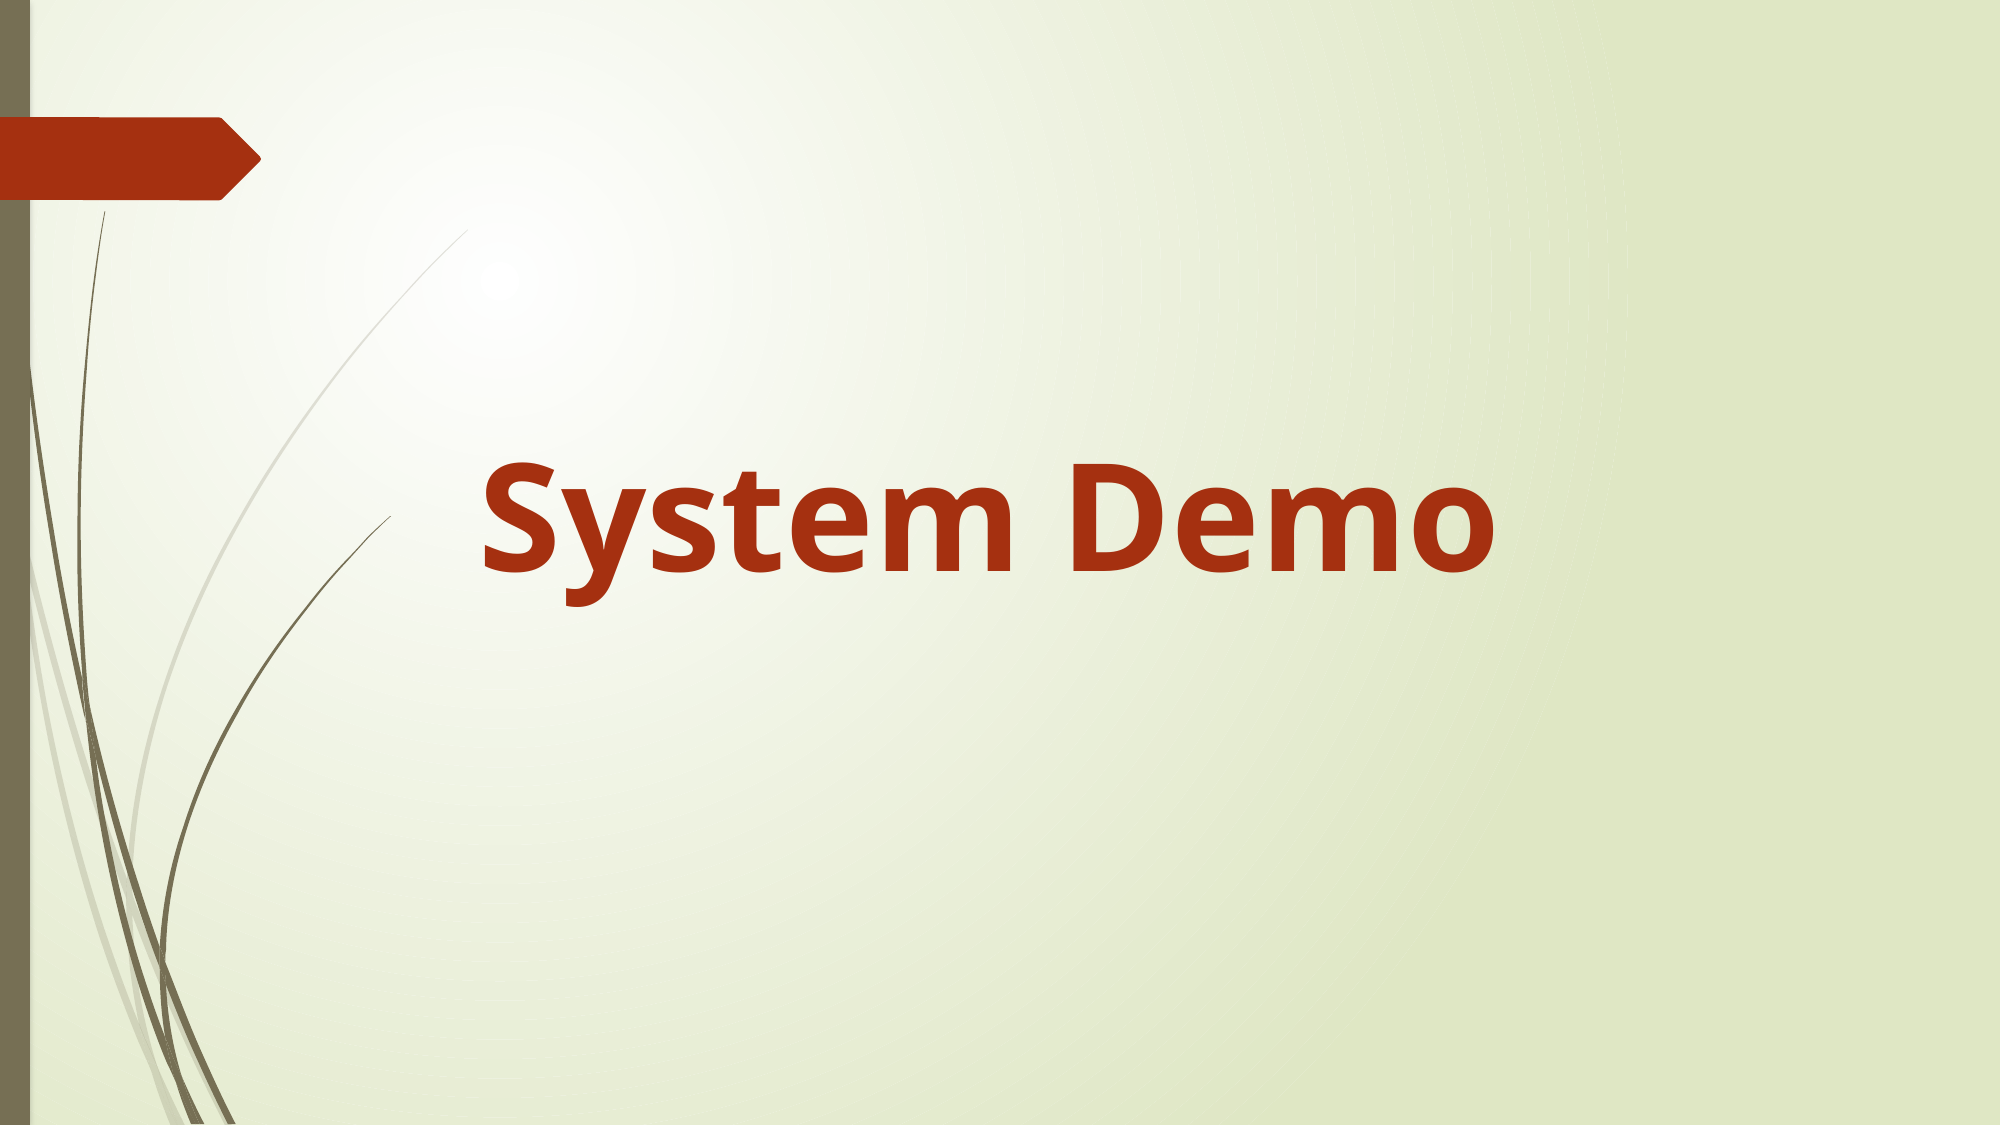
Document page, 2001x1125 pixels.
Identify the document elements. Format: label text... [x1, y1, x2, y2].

title System Demo [463, 414, 1604, 625]
